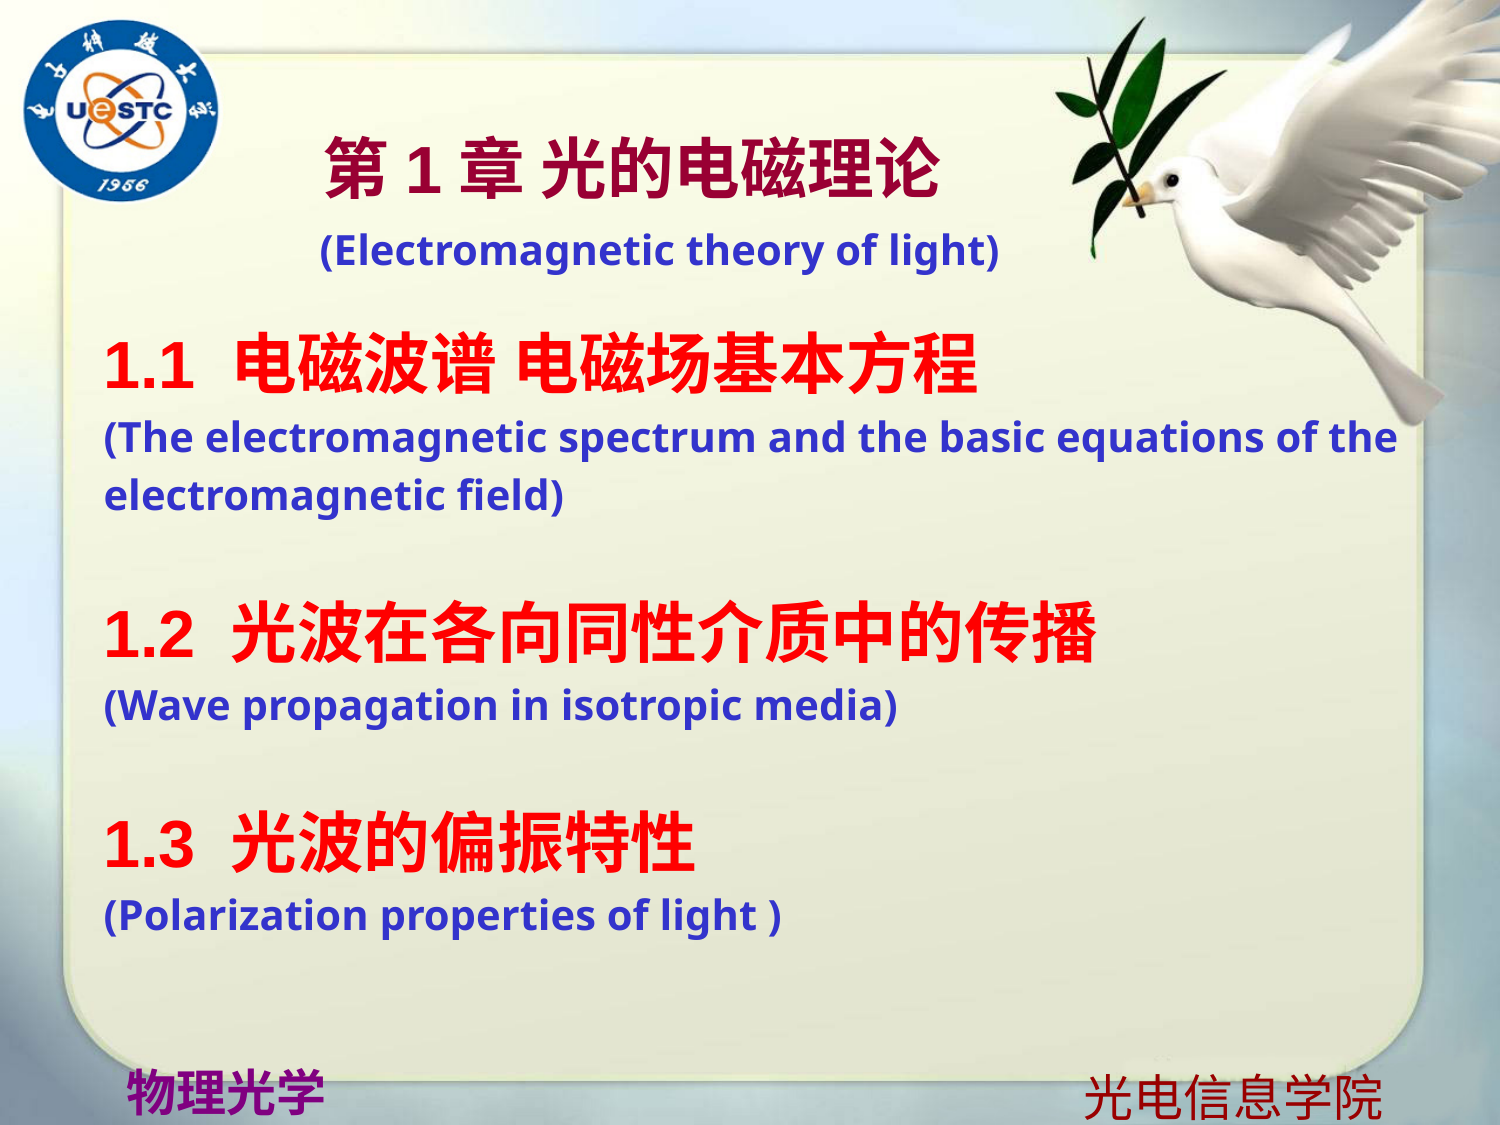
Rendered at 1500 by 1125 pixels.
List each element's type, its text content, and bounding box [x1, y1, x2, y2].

picture [0, 0, 1500, 1125]
list 1.1 电磁波谱 电磁场基本方程 (The electromagnetic spectrum and the basic equations of the electromagnetic field) 1.2 光波在各向同性介质中的传播 (Wave propagation in isotropic media) 1.3 光波的偏振特性 (Polarization properties of light ) [88, 314, 1439, 988]
title 第1章 光的电磁理论 [182, 113, 1081, 221]
text_box (Electromagnetic theory of light) [304, 207, 1028, 283]
